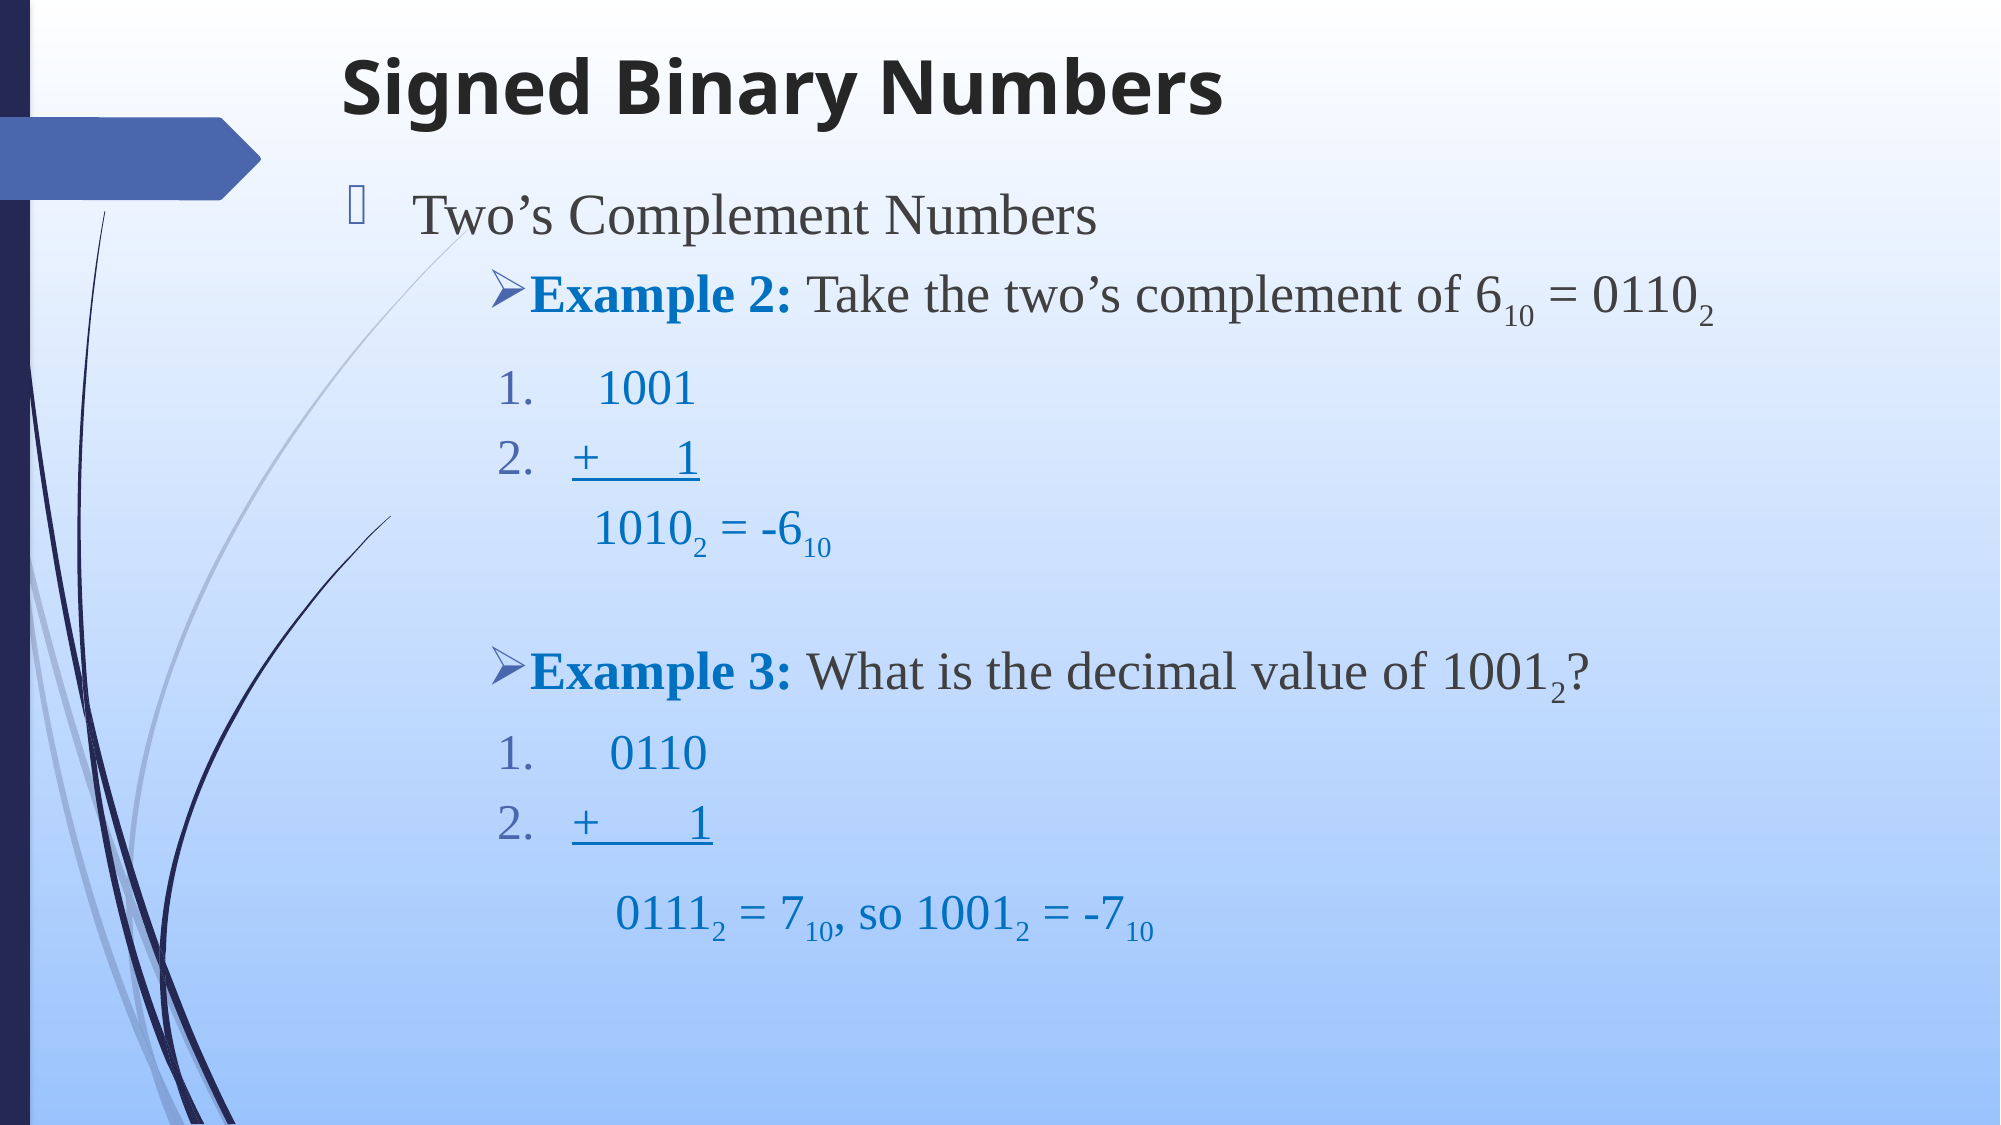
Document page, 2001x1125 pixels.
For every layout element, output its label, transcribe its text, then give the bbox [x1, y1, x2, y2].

text_box Two’s Complement Numbers Example 2: Take the two’s complement of 610 = 01102 1001 + 1 10102 = -610 Example 3: What is the decimal value of 10012? 0110 + 1 01112 = 710, so 10012 = -710 [332, 168, 1829, 1125]
title Signed Binary Numbers [326, 0, 2000, 169]
